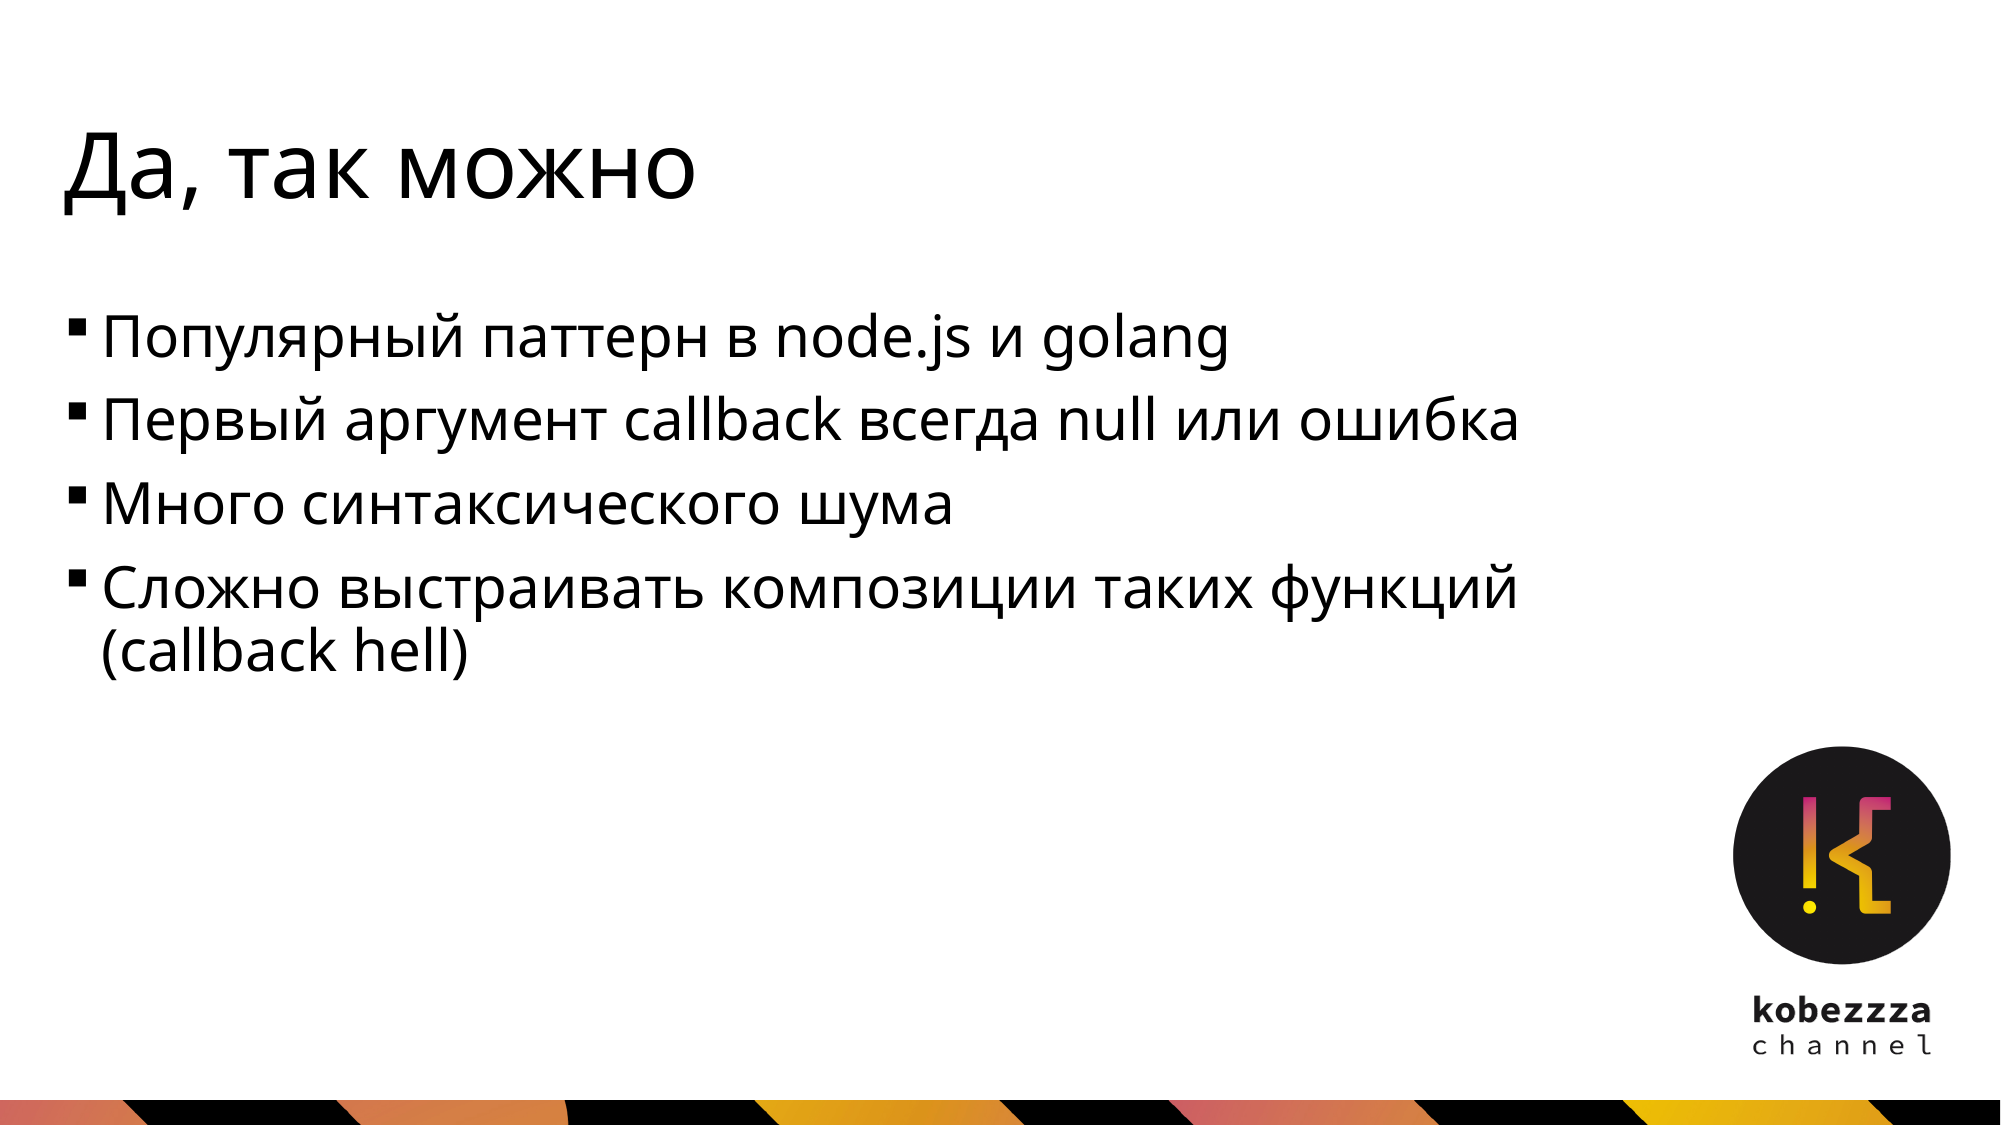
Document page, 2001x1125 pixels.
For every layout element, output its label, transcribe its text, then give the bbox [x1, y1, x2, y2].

picture [0, 0, 2001, 1125]
title Да, так можно [49, 59, 1913, 278]
list Популярный паттерн в node.js и golang Первый аргумент callback всегда null или ошибка Много синтаксического шума Сложно выстраивать композиции таких функций (callback hell) [49, 299, 1695, 1014]
